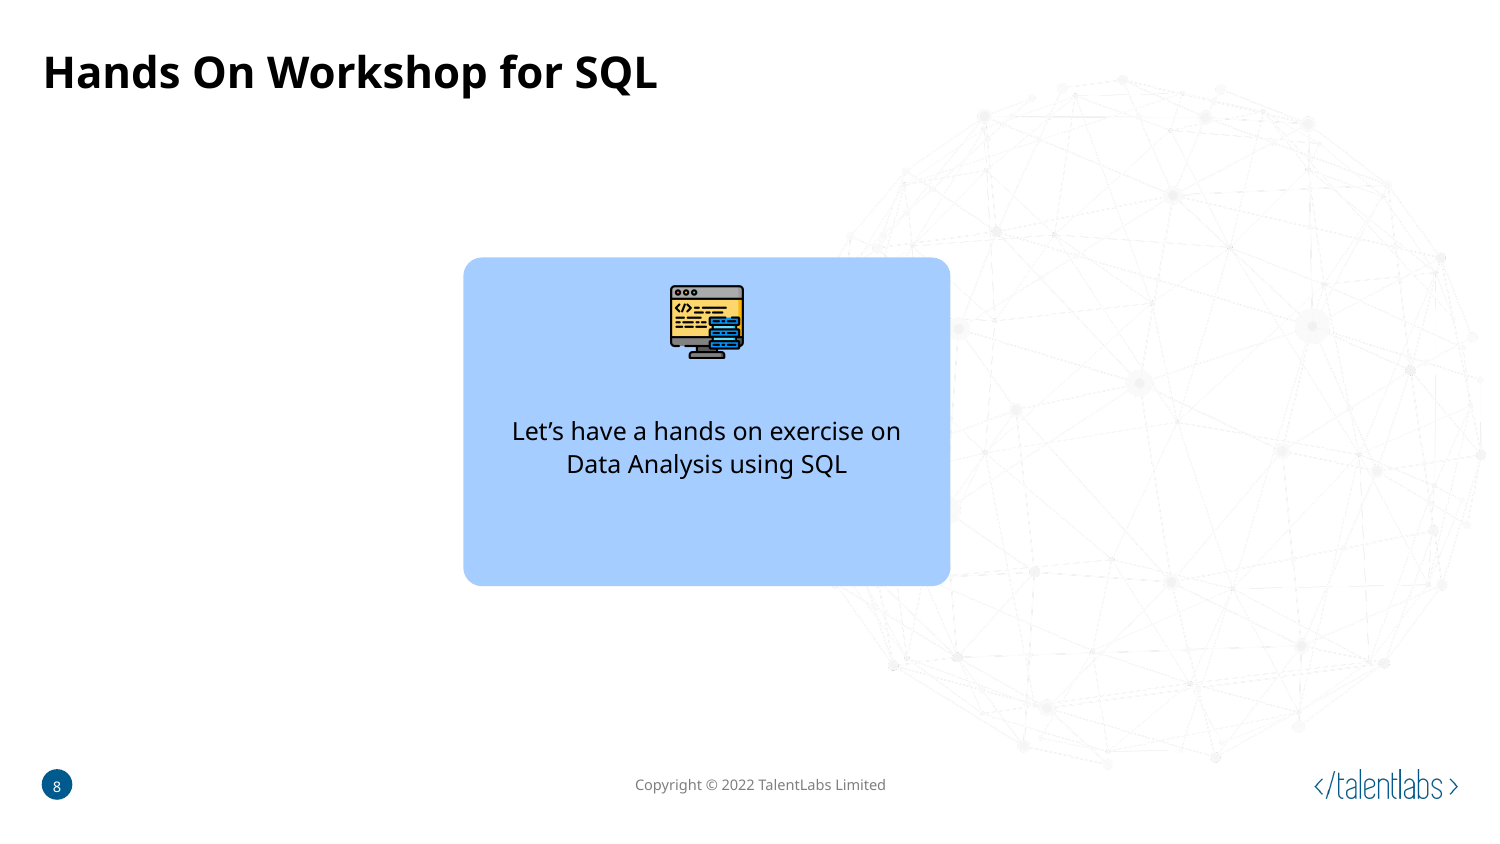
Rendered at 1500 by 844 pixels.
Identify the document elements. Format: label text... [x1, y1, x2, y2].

picture [793, 74, 1486, 799]
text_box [463, 257, 951, 587]
title Hands On Workshop for SQL [42, 44, 1458, 186]
slide_number 8 [47, 542, 67, 844]
